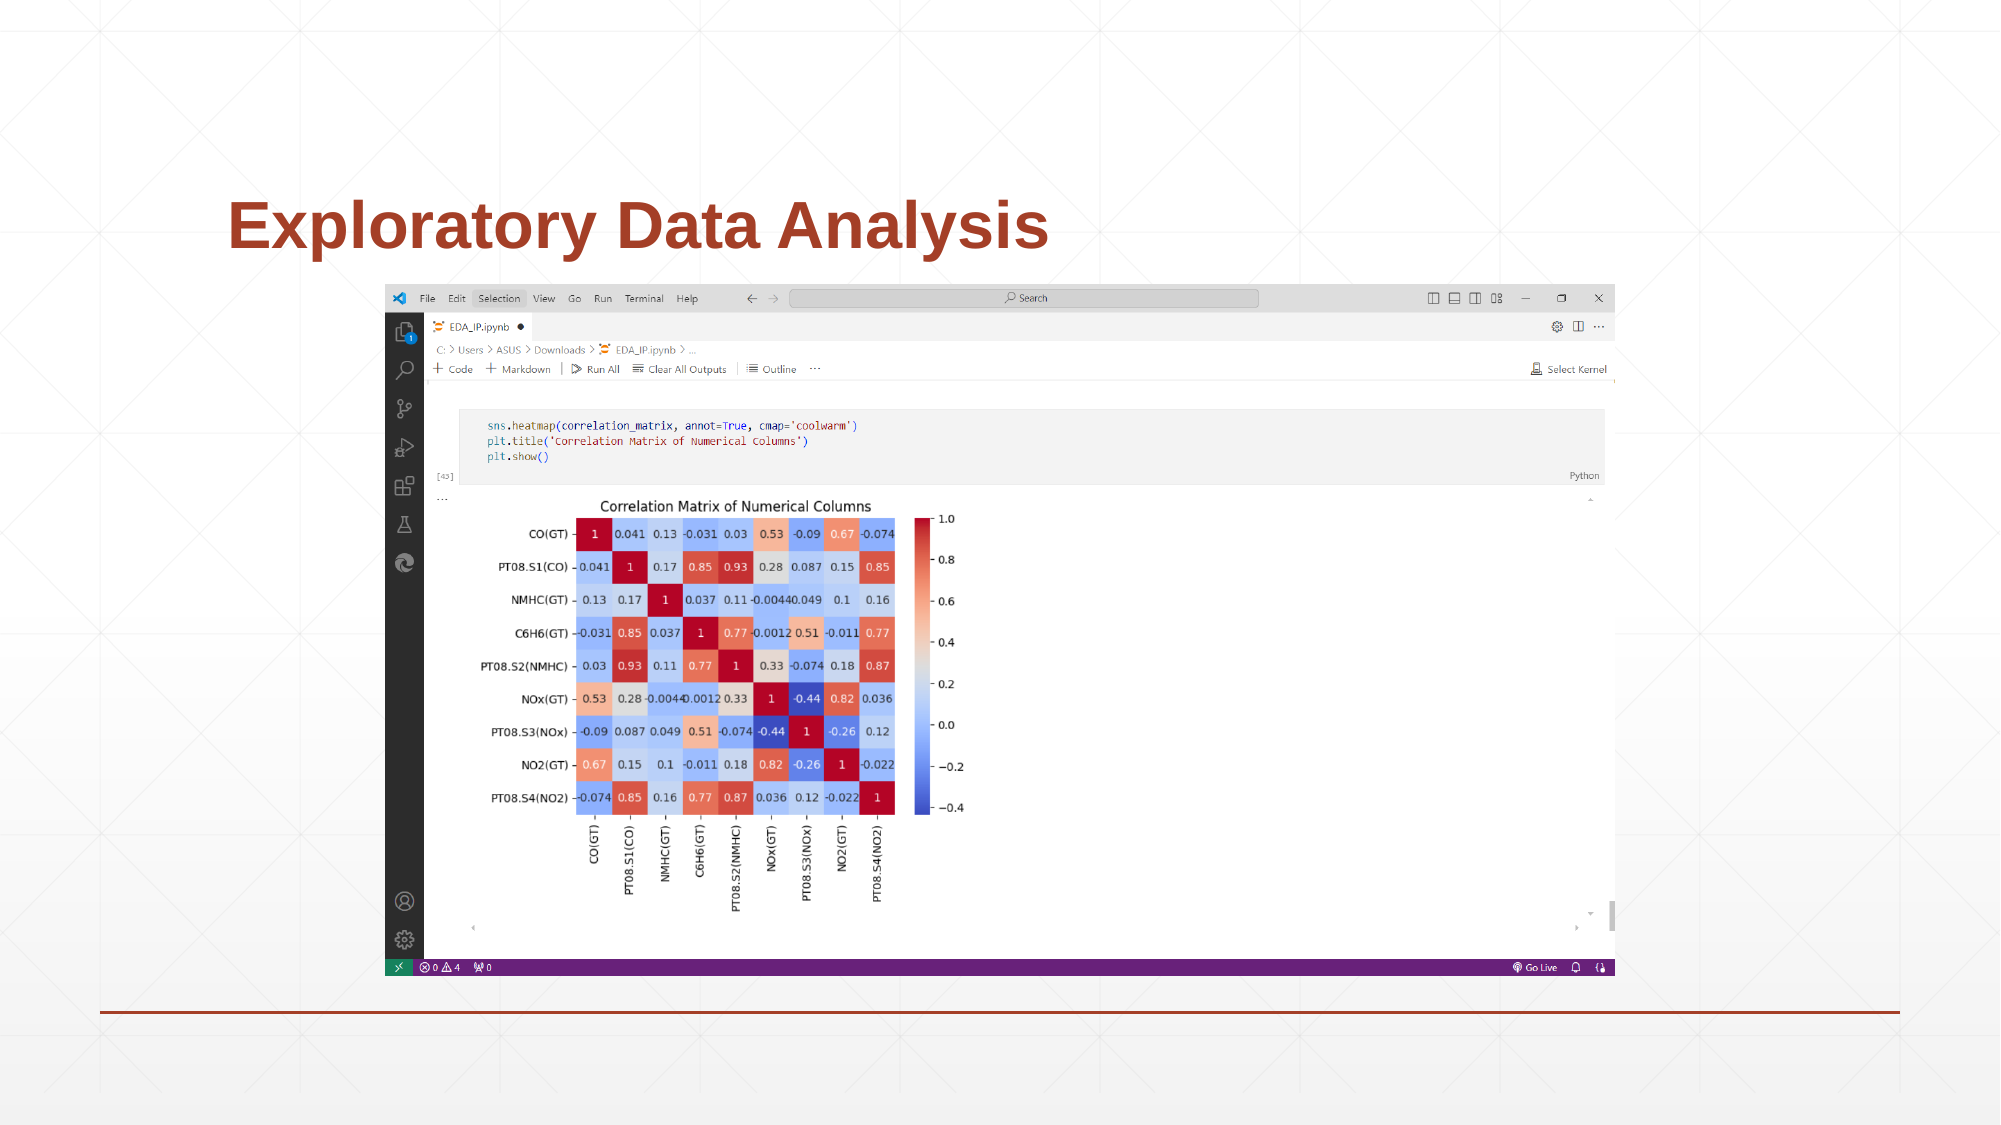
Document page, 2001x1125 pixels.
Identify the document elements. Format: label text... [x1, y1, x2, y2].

title Exploratory Data Analysis [212, 82, 1788, 271]
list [385, 284, 1615, 976]
